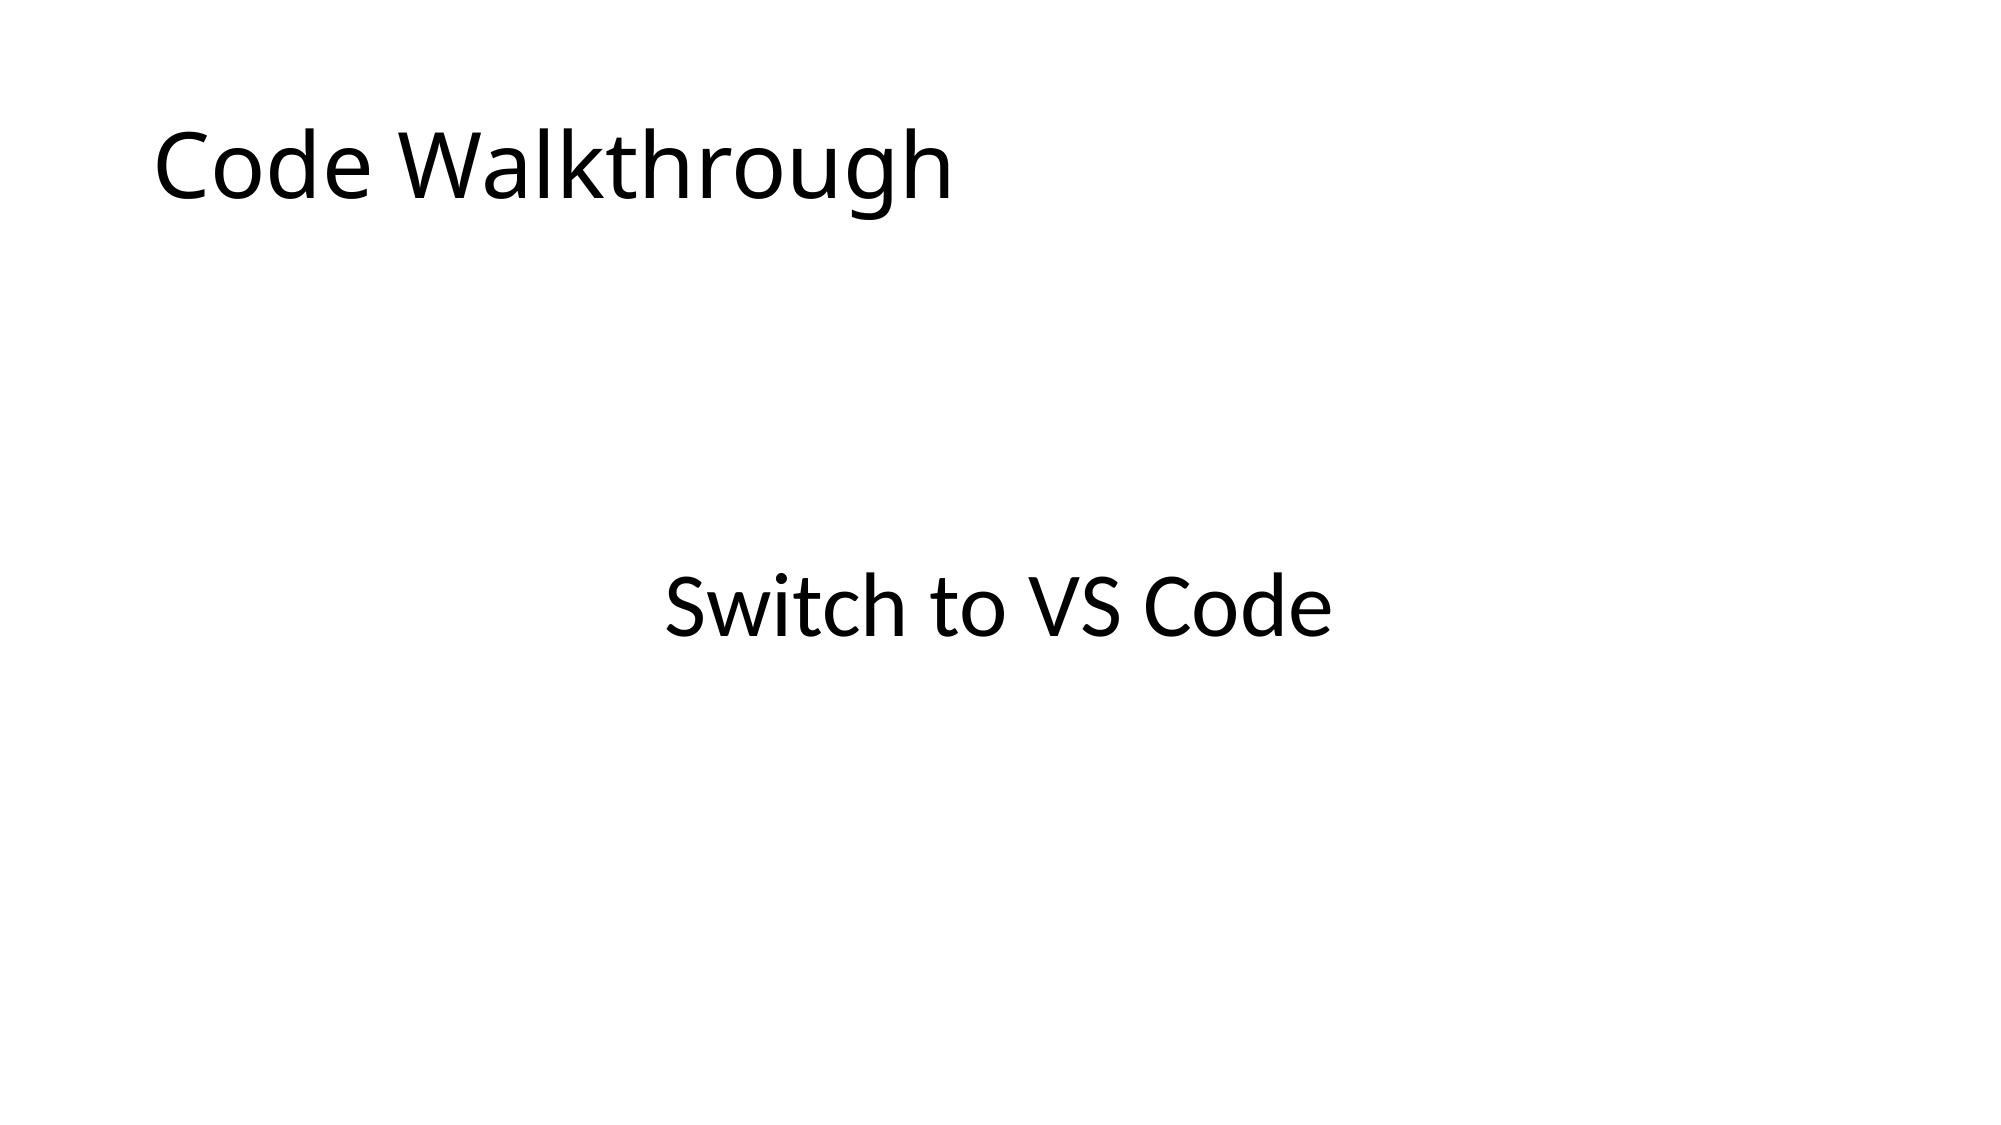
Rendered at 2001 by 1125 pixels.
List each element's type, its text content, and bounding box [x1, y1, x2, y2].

list Switch to VS Code [137, 299, 1863, 1014]
title Code Walkthrough [137, 59, 1863, 278]
